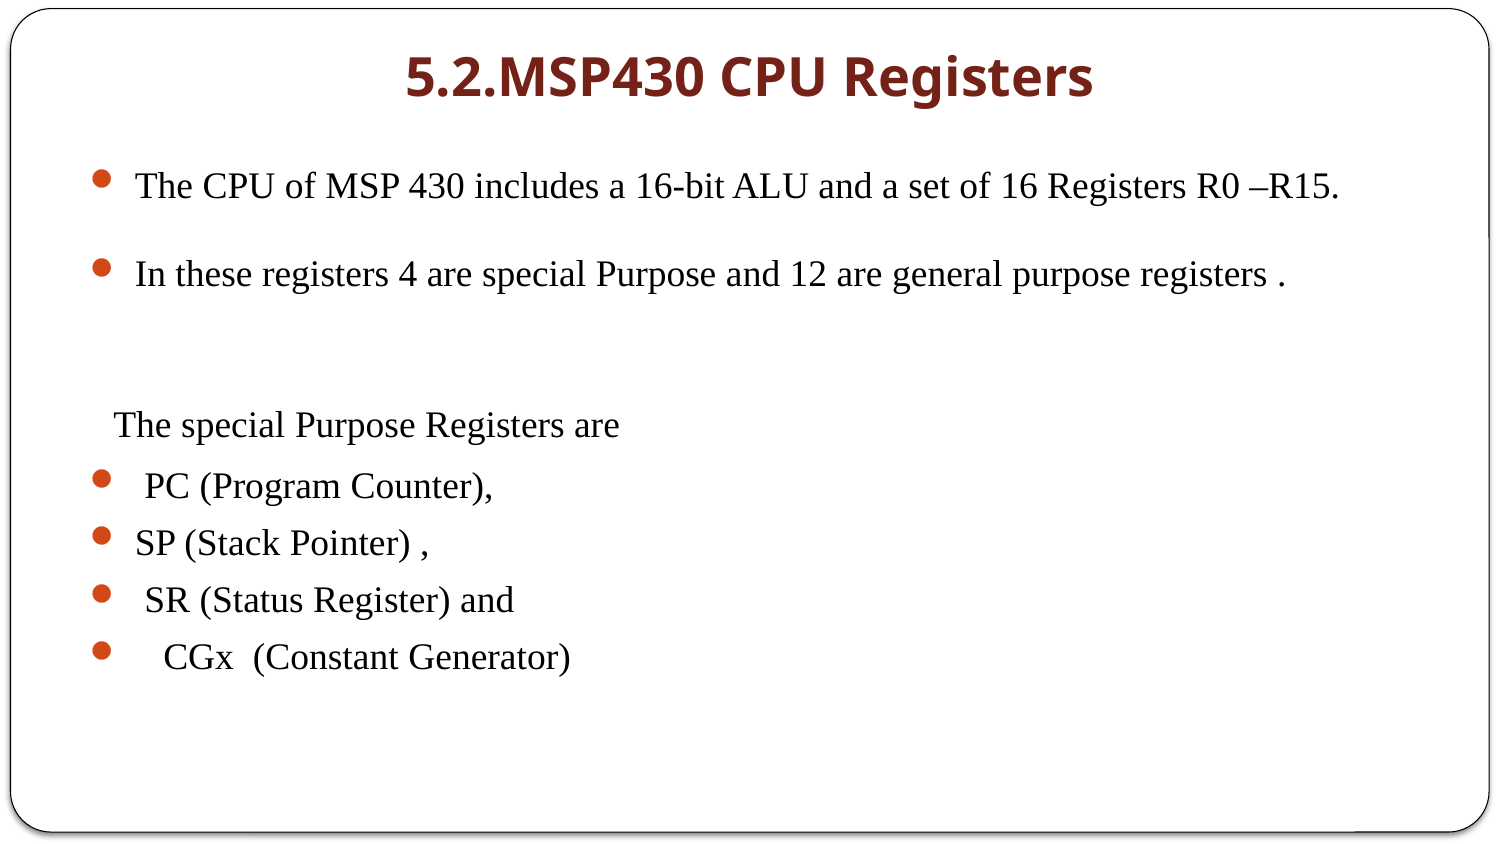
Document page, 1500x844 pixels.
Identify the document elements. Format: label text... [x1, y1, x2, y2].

title 5.2.MSP430 CPU Registers [75, 33, 1425, 121]
list The CPU of MSP 430 includes a 16-bit ALU and a set of 16 Registers R0 –R15. In these registers 4 are special Purpose and 12 are general purpose registers . The special Purpose Registers are PC (Program Counter), SP (Stack Pointer) , SR (Status Register) and CGx (Constant Generator) [75, 121, 1425, 754]
